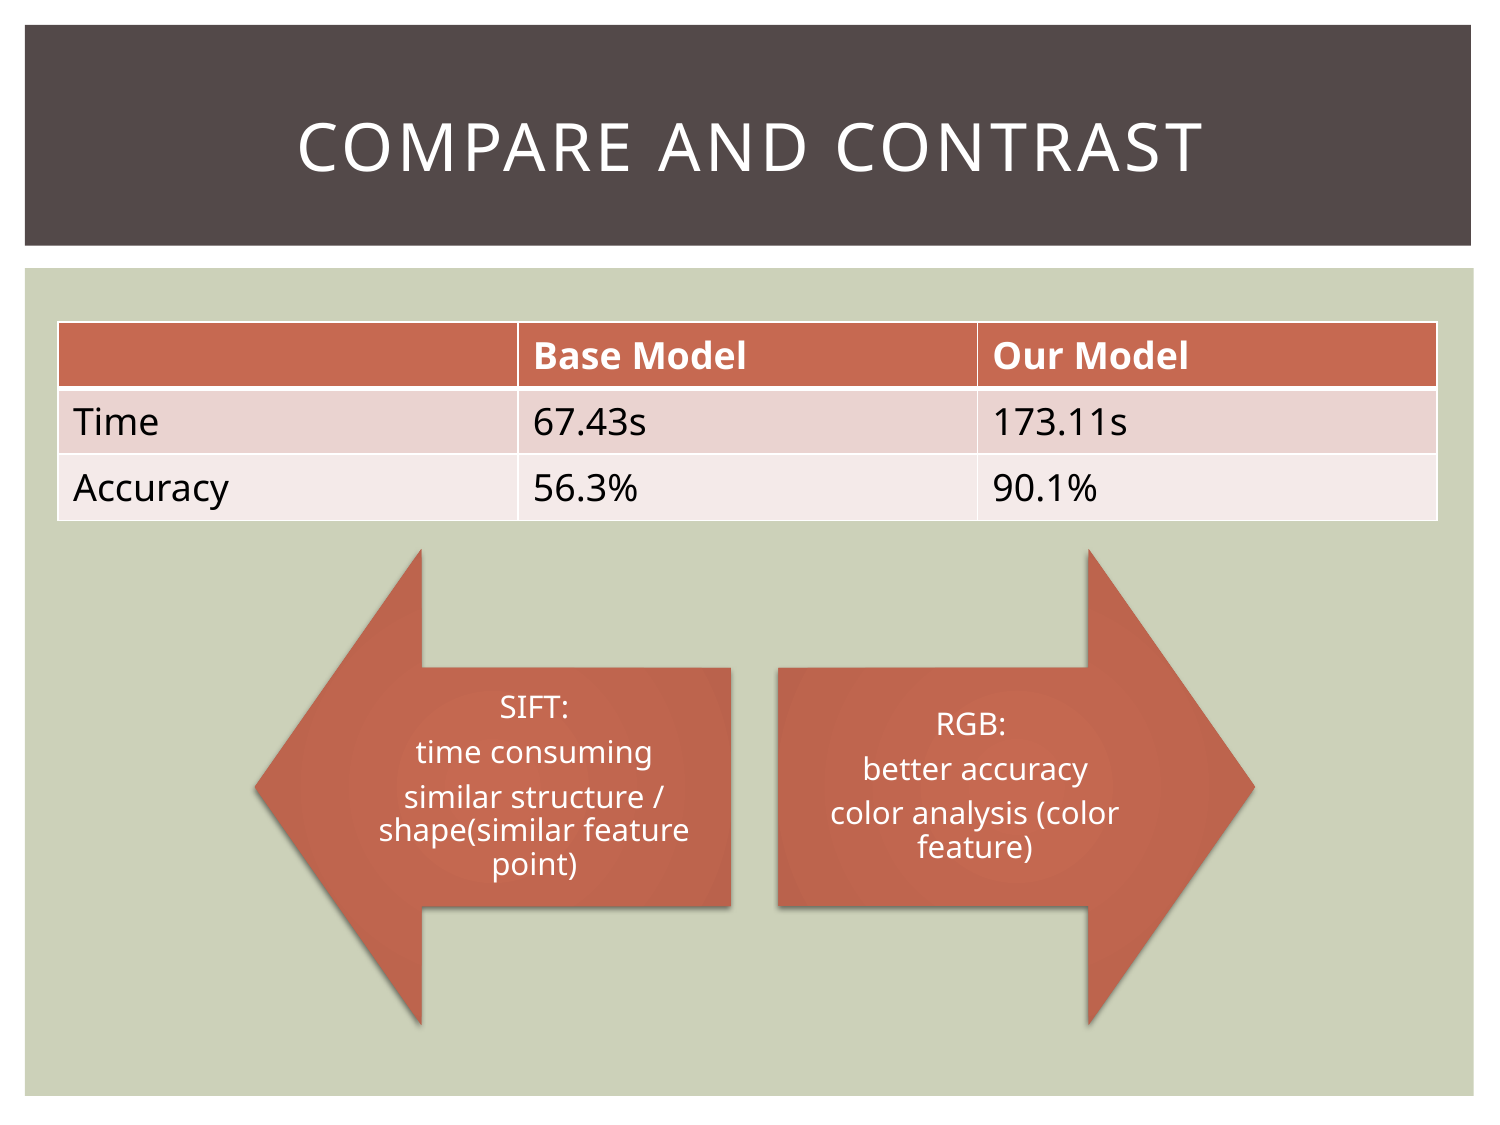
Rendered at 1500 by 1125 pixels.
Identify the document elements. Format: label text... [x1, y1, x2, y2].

table_cell Time [59, 391, 517, 453]
table_cell 173.11s [978, 391, 1436, 453]
table_header Base Model [519, 323, 977, 386]
title Compare and Contrast [62, 58, 1438, 232]
table_cell 67.43s [519, 391, 977, 453]
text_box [254, 520, 1256, 1054]
table_cell 90.1% [978, 455, 1436, 520]
table_header Our Model [978, 323, 1436, 386]
table_cell 56.3% [519, 455, 977, 519]
table_cell Accuracy [59, 455, 517, 520]
table_header [59, 323, 517, 386]
